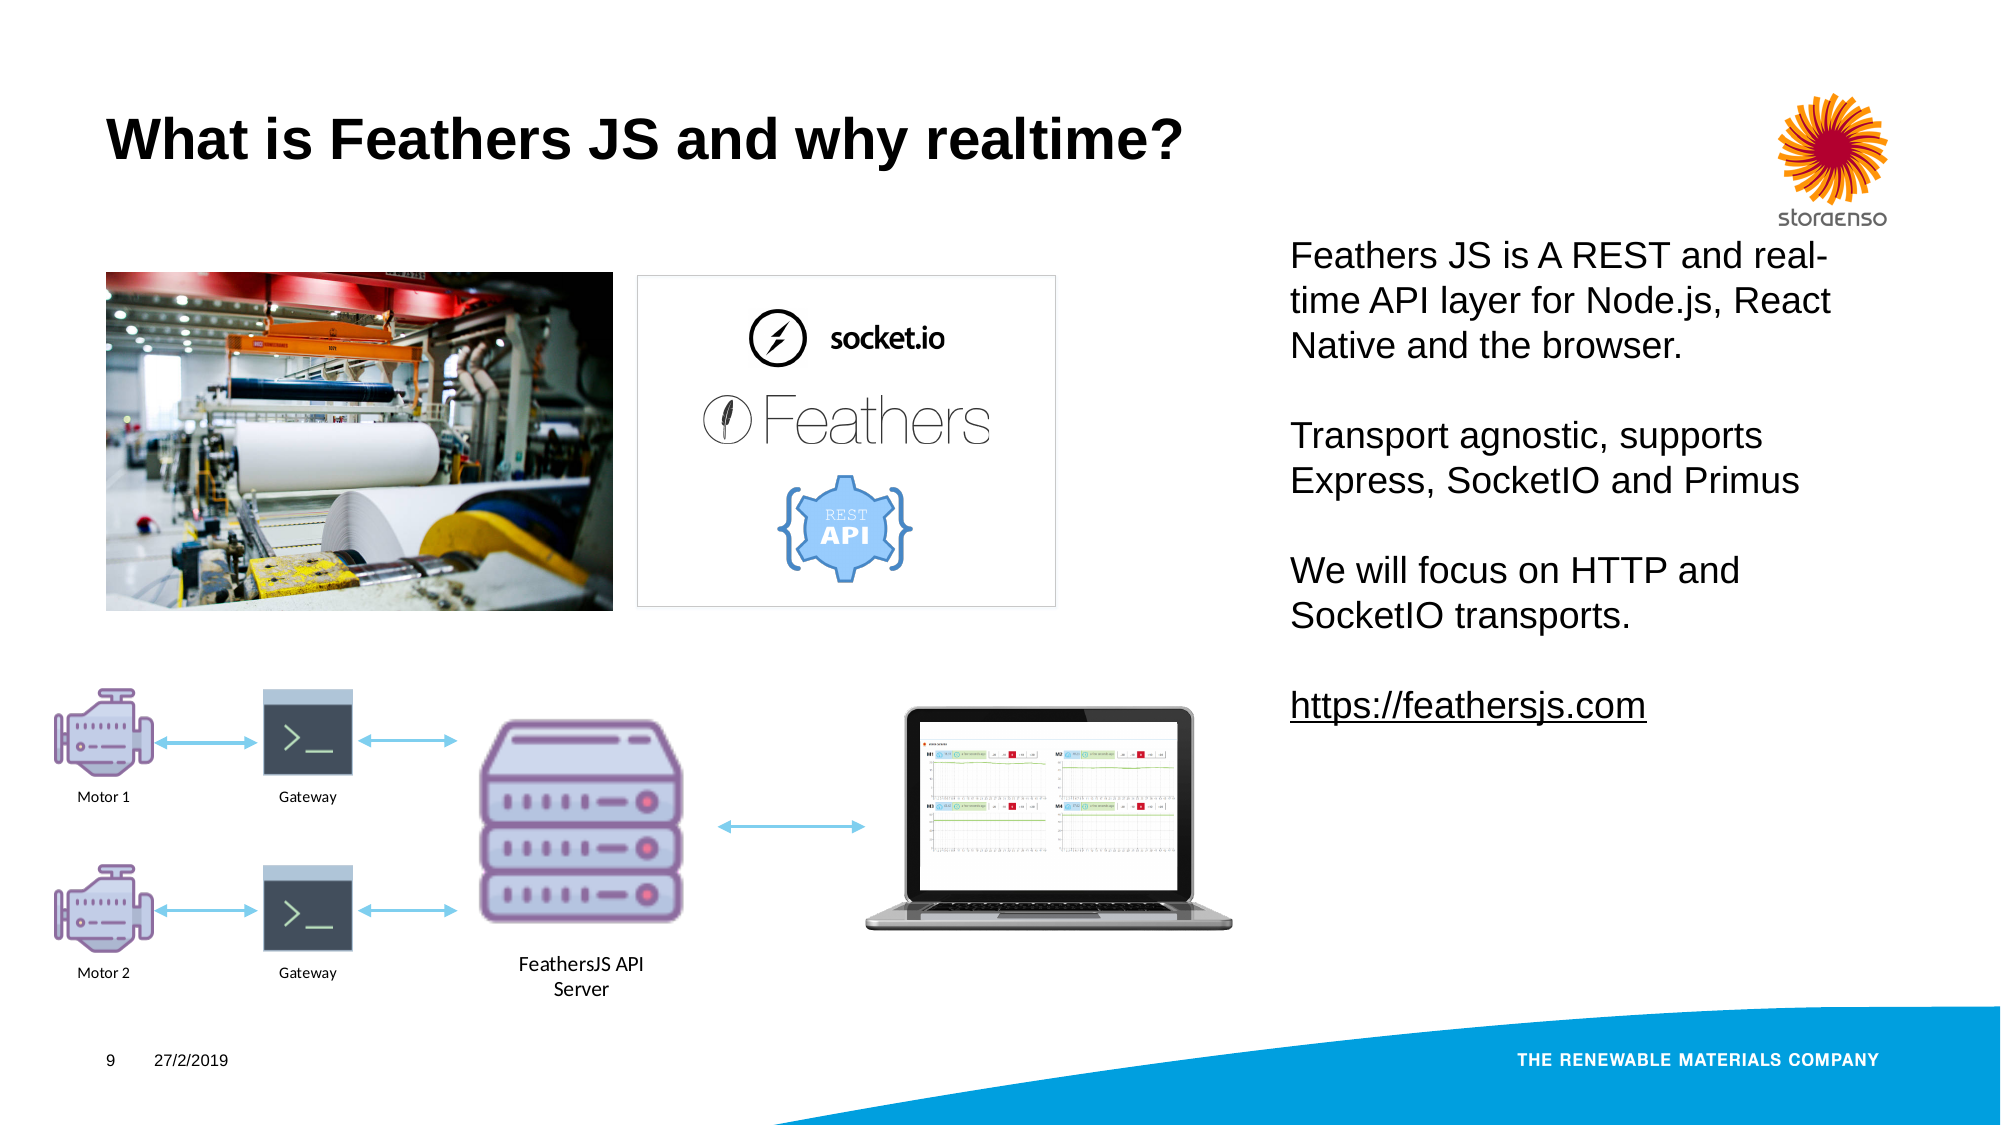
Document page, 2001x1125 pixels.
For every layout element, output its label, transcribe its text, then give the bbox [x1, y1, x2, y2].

picture [1869, 1054, 1875, 1065]
picture [1611, 1054, 1619, 1065]
text_box Feathers JS is A REST and real-time API layer for Node.js, React Native and the browser. Transport agnostic, supports Express, SocketIO and Primus We will focus on HTTP and SocketIO transports. https://feathersjs.com [1275, 224, 1855, 734]
picture [1543, 1054, 1551, 1065]
picture [1518, 1054, 1526, 1065]
picture [1680, 1054, 1692, 1065]
picture [1651, 1054, 1658, 1065]
picture [1731, 1054, 1739, 1065]
picture [1790, 1054, 1799, 1065]
picture [1530, 1054, 1539, 1065]
picture [52, 681, 1234, 1014]
picture [1696, 1054, 1705, 1065]
picture [1639, 1054, 1647, 1065]
picture [1626, 1054, 1635, 1065]
picture [1599, 1054, 1607, 1065]
picture [1586, 1054, 1595, 1065]
picture [1749, 1054, 1758, 1065]
slide_number 9 [106, 1047, 154, 1072]
picture [1762, 1054, 1769, 1065]
picture [632, 272, 1060, 612]
picture [1719, 1054, 1726, 1065]
picture [1662, 1054, 1670, 1065]
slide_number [154, 1047, 520, 1072]
title What is Feathers JS and why realtime? [106, 108, 1427, 268]
picture [1707, 1054, 1715, 1065]
picture [1833, 1054, 1841, 1065]
picture [1561, 1054, 1570, 1065]
picture [1843, 1054, 1852, 1065]
picture [1861, 1054, 1865, 1065]
picture [1803, 1054, 1810, 1065]
picture [1816, 1054, 1824, 1065]
picture [1574, 1054, 1582, 1065]
picture [1824, 1054, 1828, 1065]
picture [1774, 89, 1891, 230]
picture [106, 272, 613, 611]
